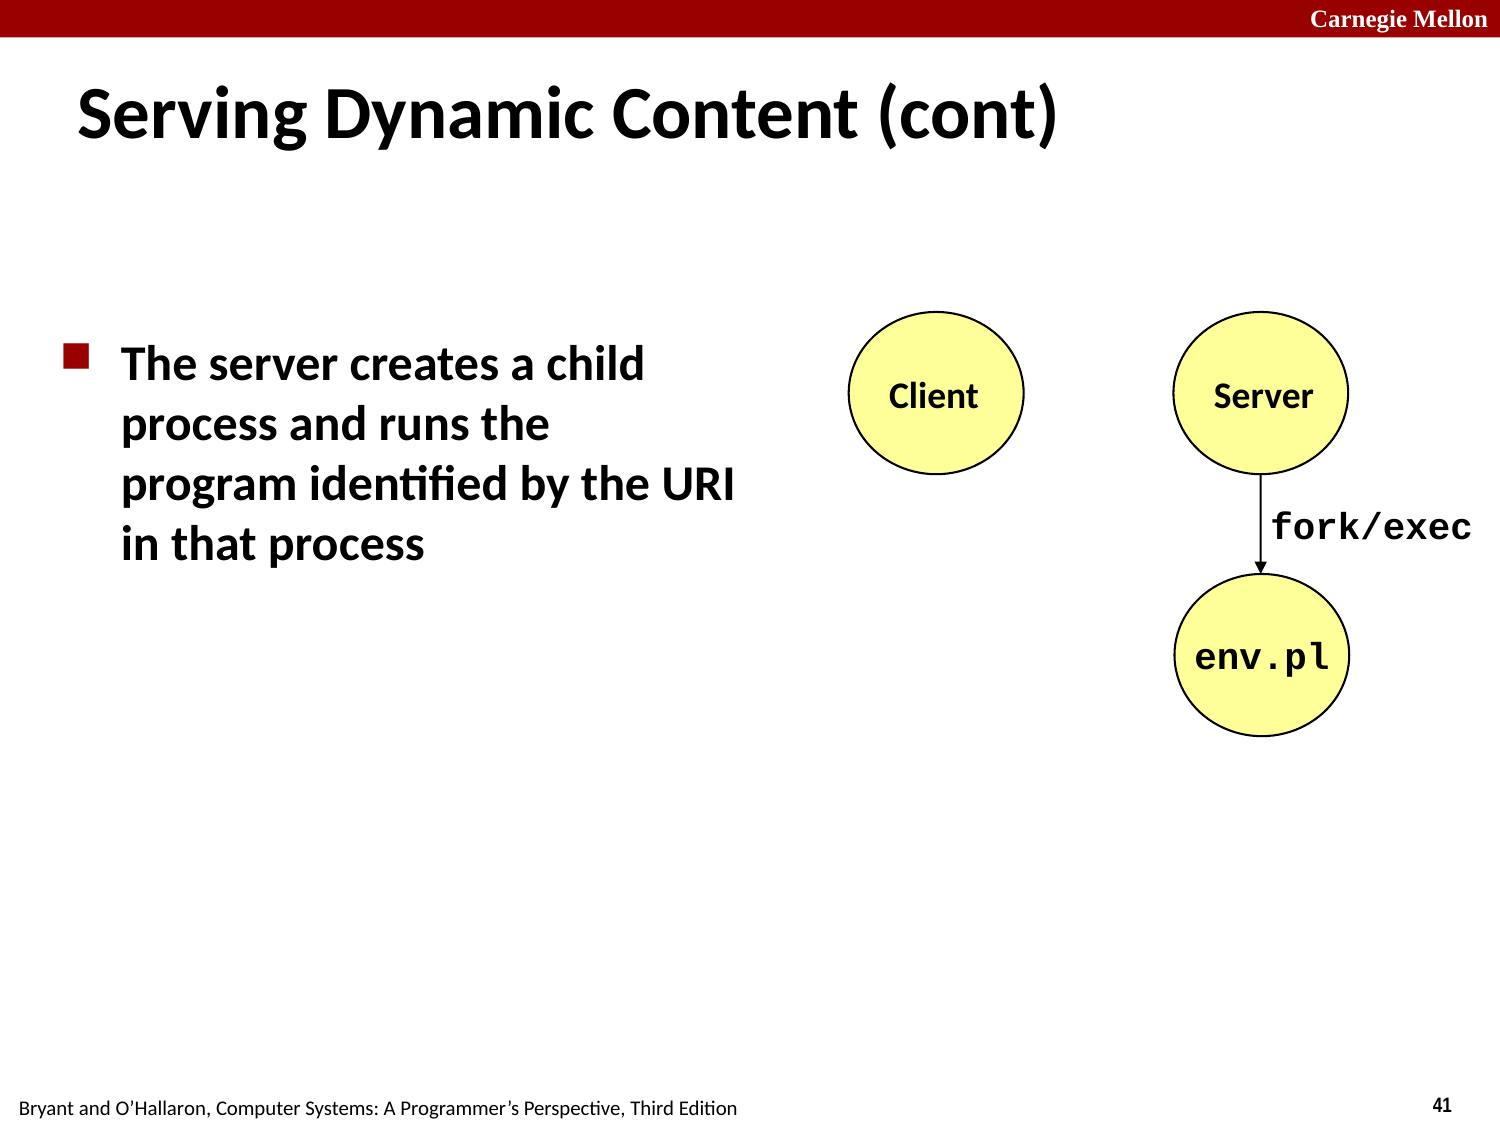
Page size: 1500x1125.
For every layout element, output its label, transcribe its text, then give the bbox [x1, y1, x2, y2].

text_box Server [1173, 311, 1349, 475]
text_box [1254, 554, 1267, 574]
text_box env.pl [1174, 573, 1350, 737]
title Serving Dynamic Content (cont) [62, 55, 1338, 151]
list The server creates a child process and runs the program identified by the URI in that process [49, 322, 754, 634]
text_box fork/exec [1255, 494, 1488, 554]
